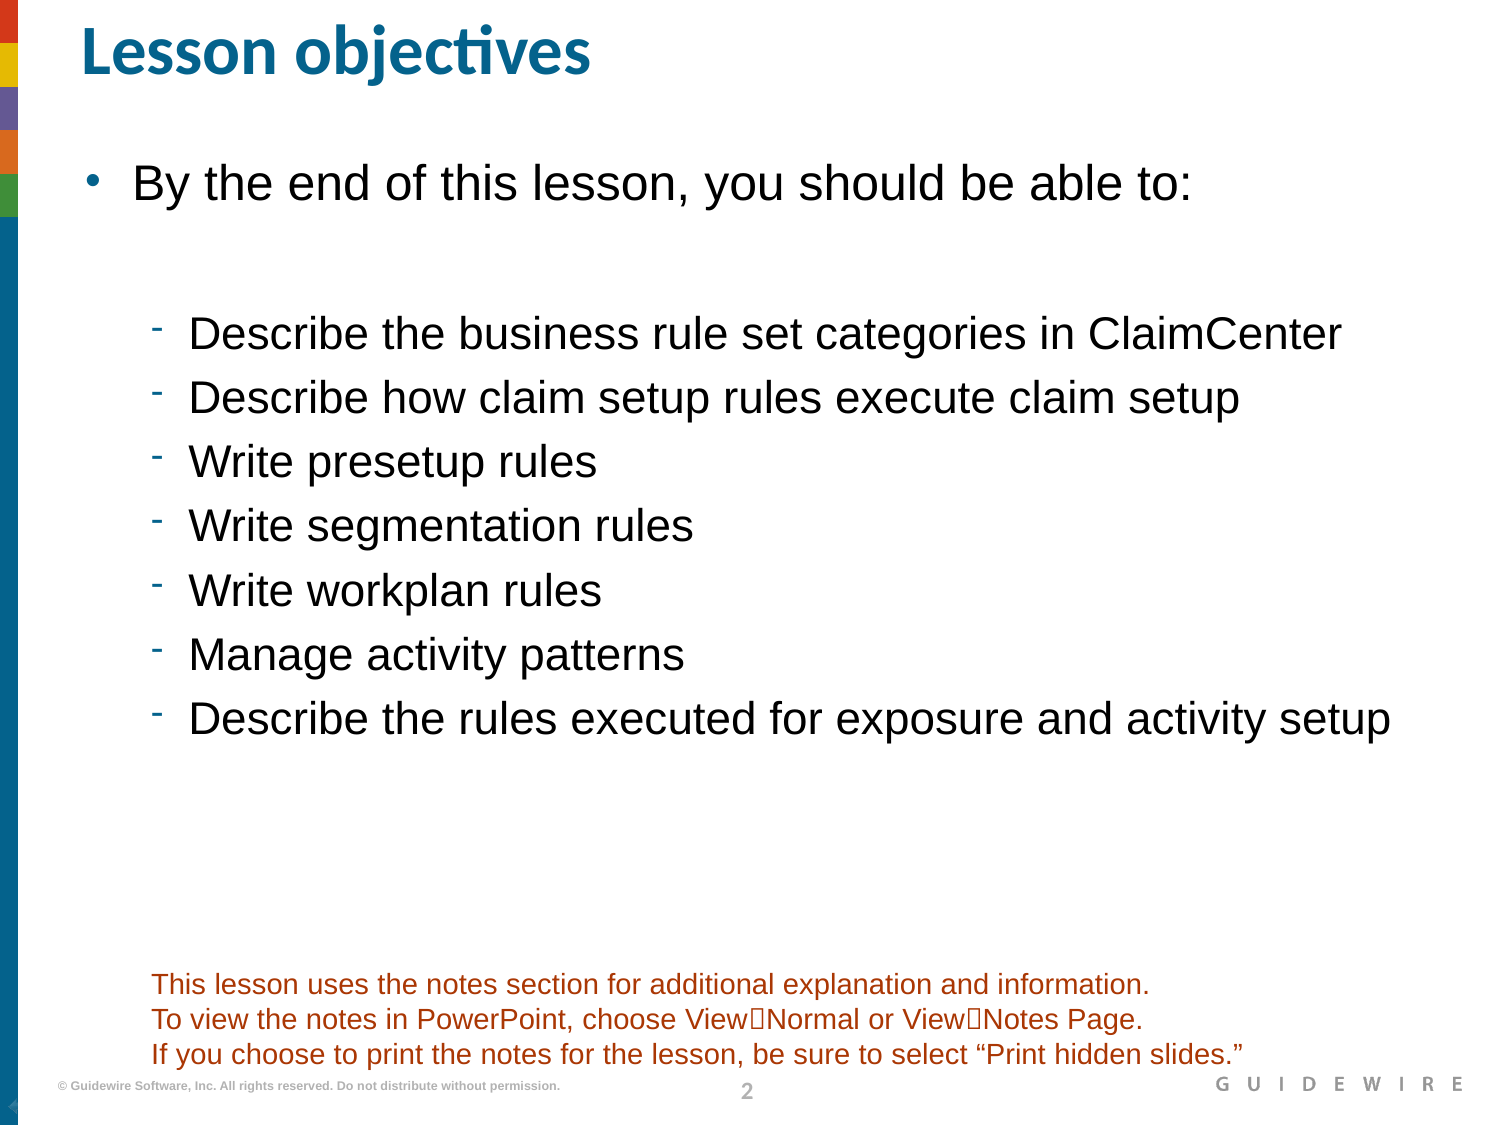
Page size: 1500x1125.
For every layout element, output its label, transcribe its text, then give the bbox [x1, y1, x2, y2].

picture [1379, 1073, 1480, 1096]
title Lesson objectives [81, 19, 1446, 142]
picture [10, 1101, 18, 1111]
text_box This lesson uses the notes section for additional explanation and information. To view the notes in PowerPoint, choose ViewNormal or ViewNotes Page. If you choose to print the notes for the lesson, be sure to select “Print hidden slides.” [76, 965, 1379, 1111]
list By the end of this lesson, you should be able to: Describe the business rule set categories in ClaimCenter Describe how claim setup rules execute claim setup Write presetup rules Write segmentation rules Write workplan rules Manage activity patterns Describe the rules executed for exposure and activity setup [85, 149, 1450, 1050]
picture [0, 0, 18, 216]
